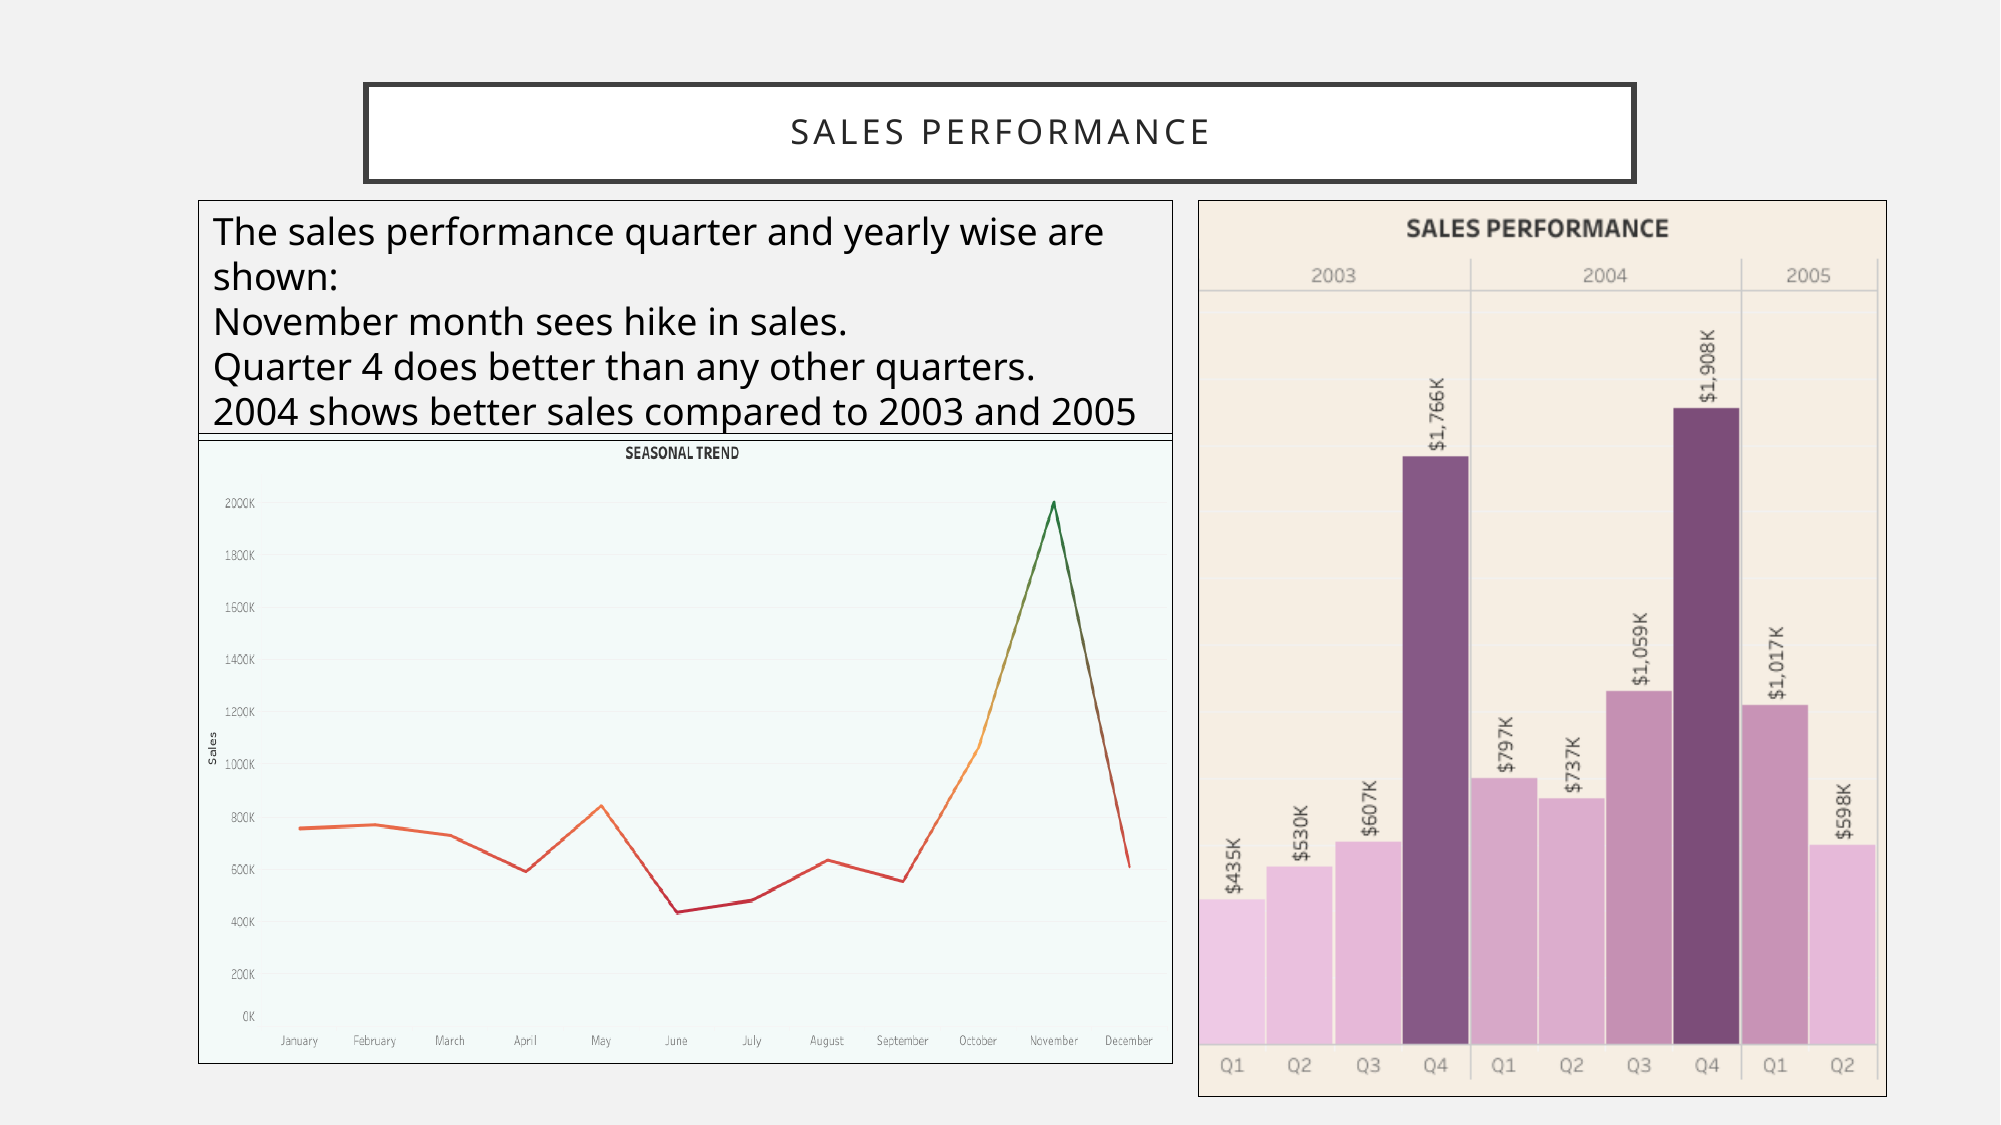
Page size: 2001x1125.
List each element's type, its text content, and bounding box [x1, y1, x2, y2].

text_box The sales performance quarter and yearly wise are shown: November month sees hike in sales. Quarter 4 does better than any other quarters. 2004 shows better sales compared to 2003 and 2005 [198, 200, 1173, 433]
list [198, 433, 1173, 1064]
title Sales performance [363, 82, 1637, 184]
picture [1198, 200, 1887, 1097]
